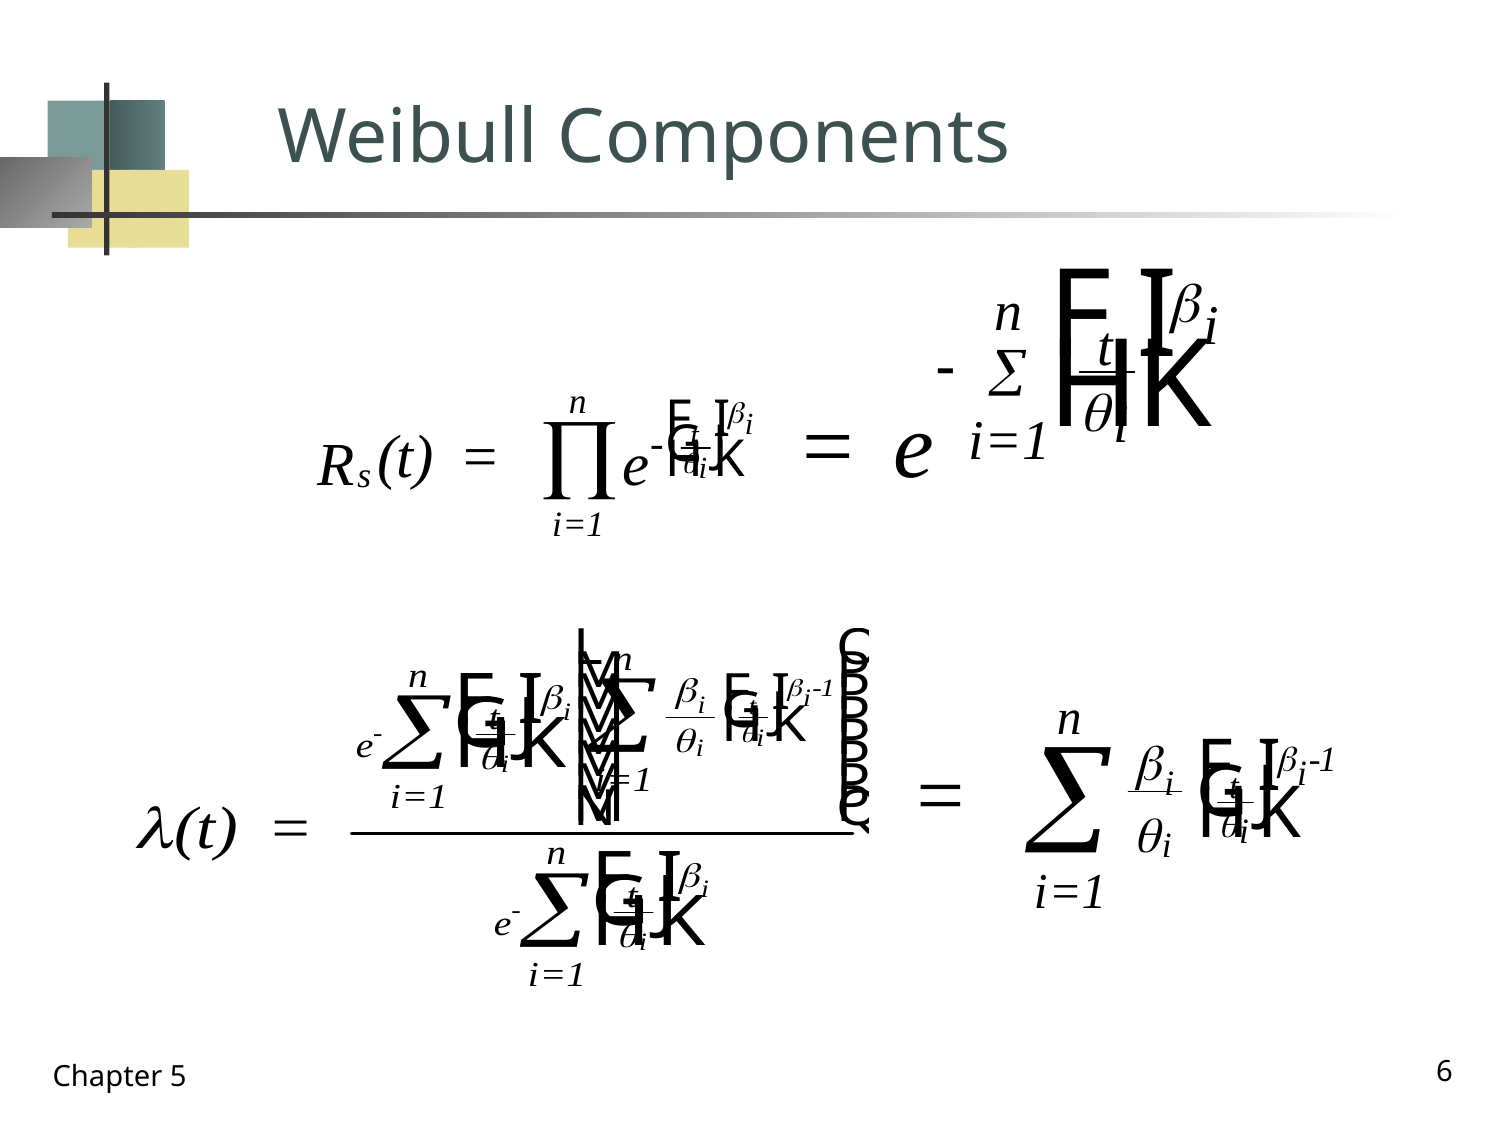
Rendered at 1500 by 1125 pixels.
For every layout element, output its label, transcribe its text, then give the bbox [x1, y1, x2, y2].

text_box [112, 613, 1375, 1026]
title Weibull Components [262, 75, 1161, 186]
slide_number 6 [1154, 1023, 1468, 1100]
slide_number Chapter 5 [37, 1024, 351, 1101]
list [304, 263, 1233, 550]
